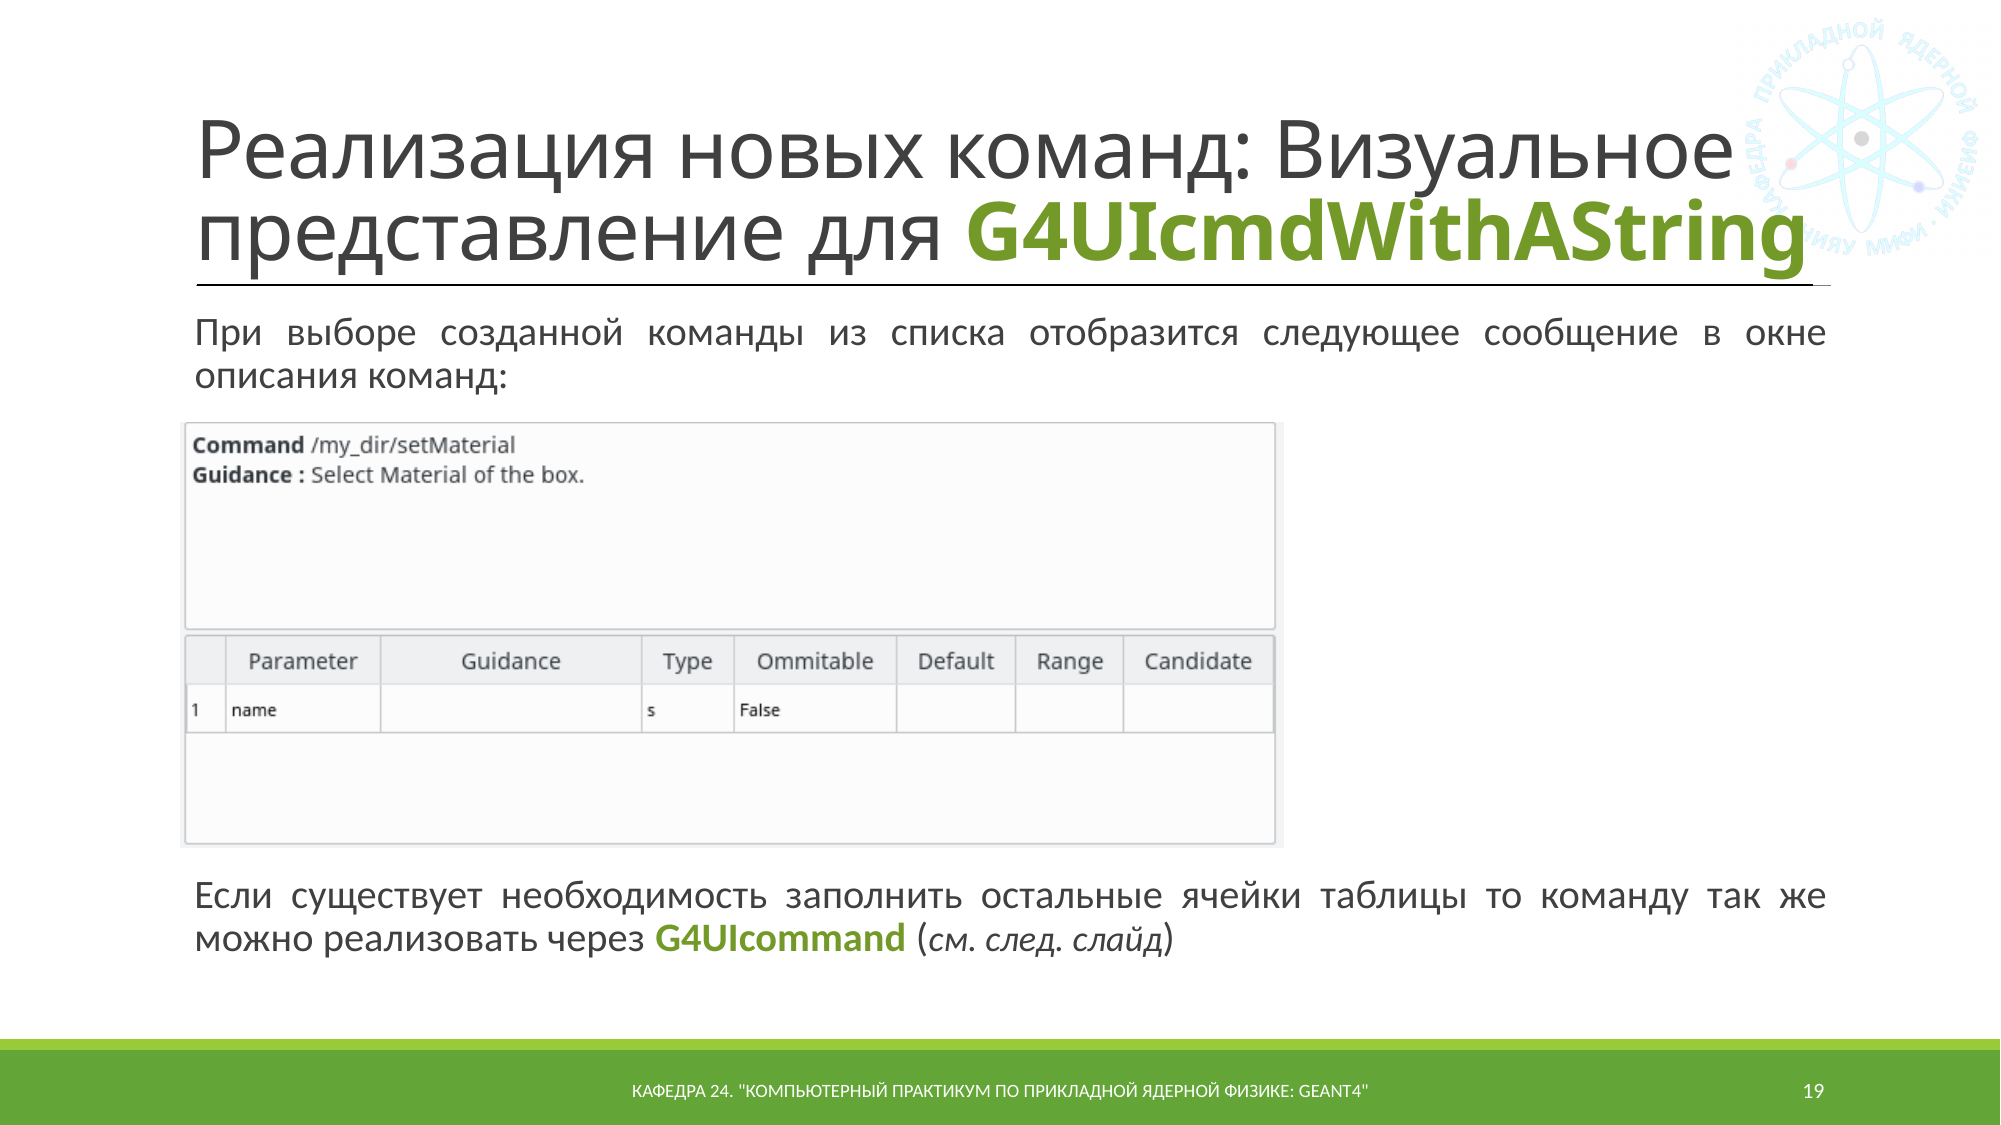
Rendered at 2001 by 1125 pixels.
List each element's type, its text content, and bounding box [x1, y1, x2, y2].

picture [179, 422, 1284, 849]
title Реализация новых команд: Визуальное представление для G4UIcmdWithAString [180, 47, 1830, 285]
list При выборе созданной команды из списка отобразится следующее сообщение в окне описания команд: [180, 302, 1830, 406]
footer Кафедра 24. "Компьютерный практикум по прикладной ядерной физике: Geant4" [604, 1059, 1396, 1120]
text_box Если существует необходимость заполнить остальные ячейки таблицы то команду так же можно реализовать через G4UIcommand (см. след. слайд) [179, 865, 1830, 968]
slide_number 19 [1624, 1059, 1840, 1120]
